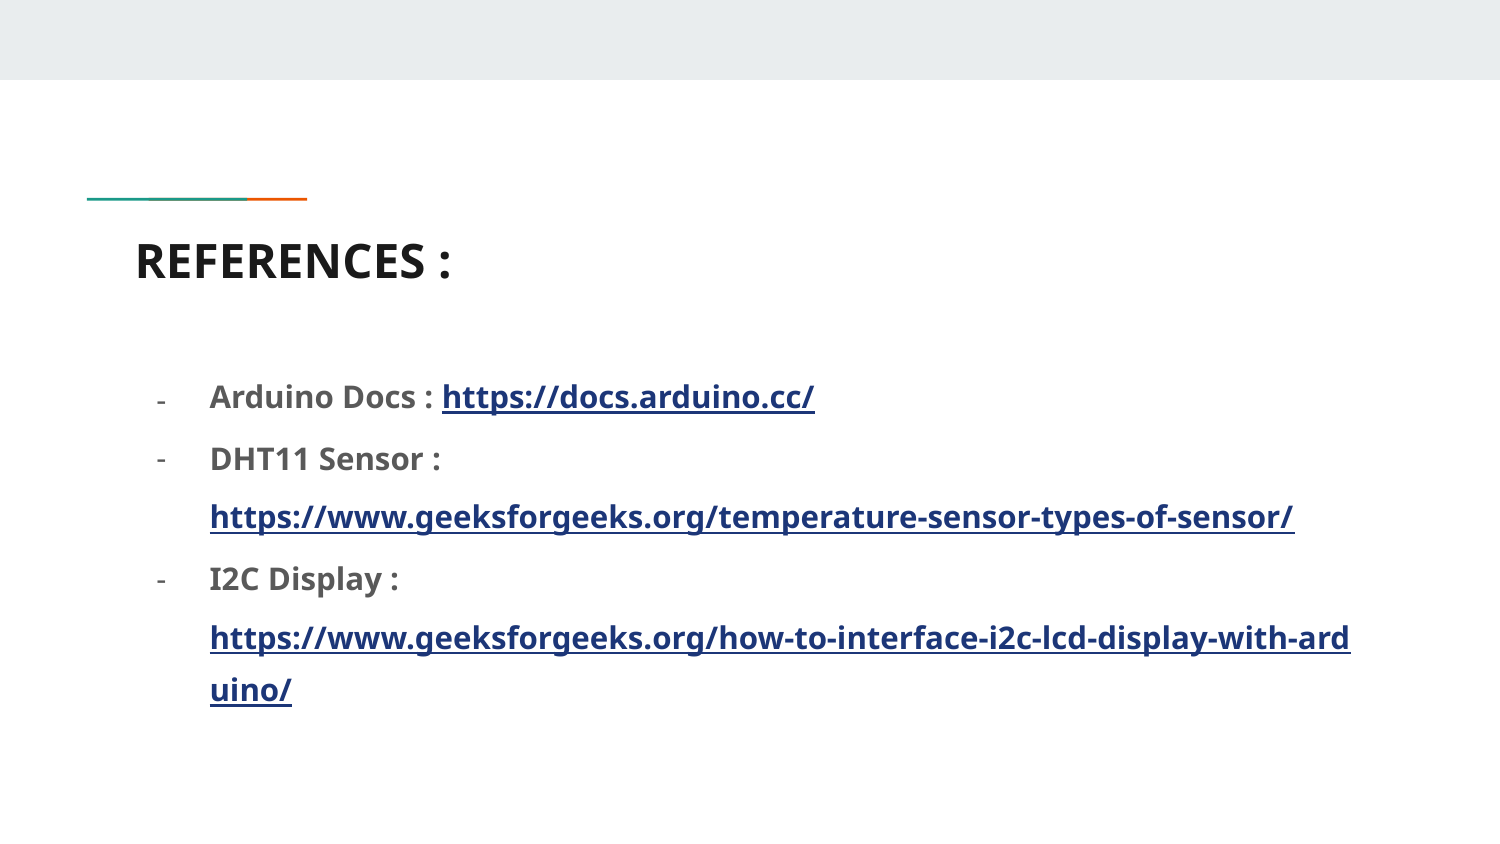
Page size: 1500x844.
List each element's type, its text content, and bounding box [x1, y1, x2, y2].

title REFERENCES : [119, 216, 1381, 305]
list Arduino Docs : https://docs.arduino.cc/ DHT11 Sensor : https://www.geeksforgeeks.org/temperature-sensor-types-of-sensor/ I2C Display : https://www.geeksforgeeks.org/how-to-interface-i2c-lcd-display-with-arduino/ [119, 341, 1381, 712]
